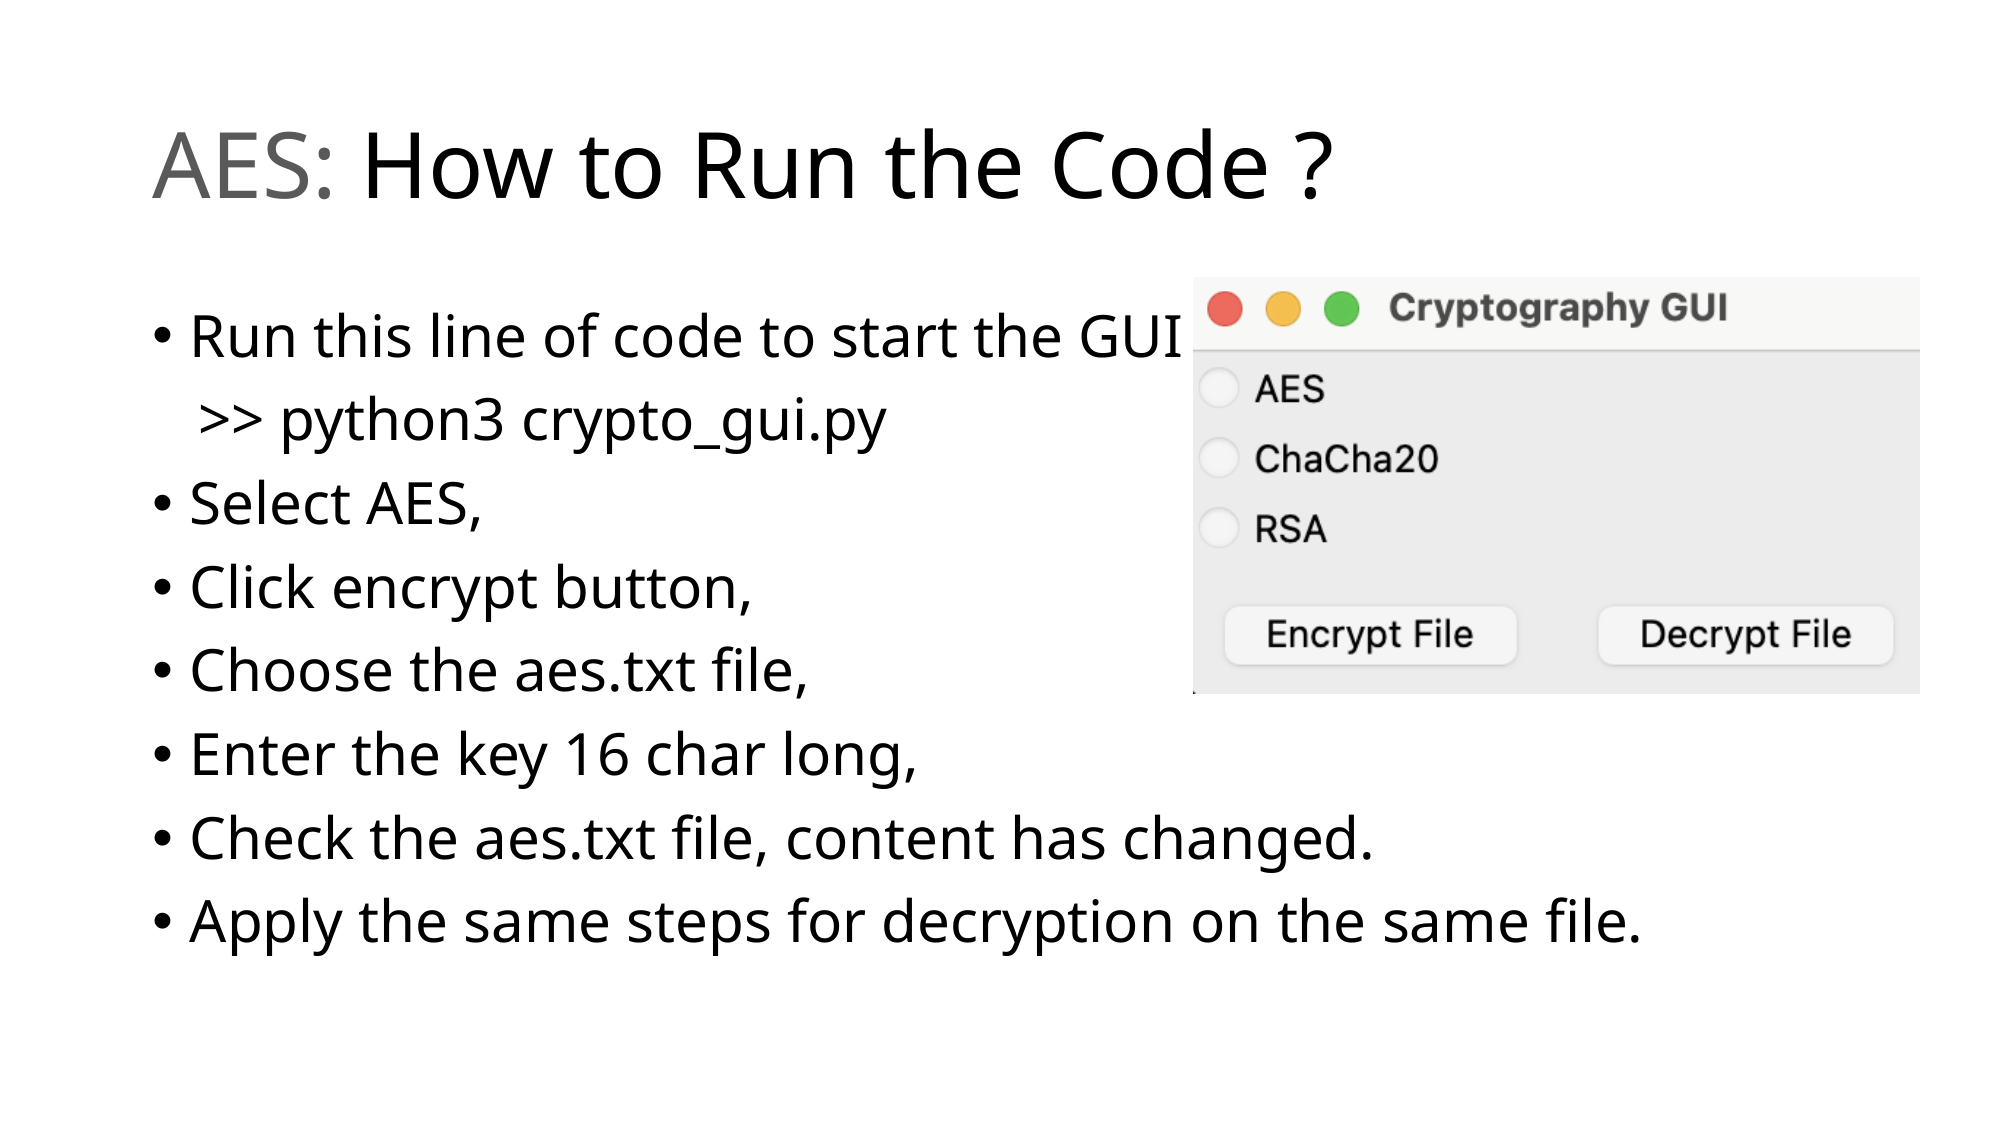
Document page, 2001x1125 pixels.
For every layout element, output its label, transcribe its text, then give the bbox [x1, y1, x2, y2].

title AES: How to Run the Code ? [137, 59, 1863, 278]
picture [1193, 276, 1920, 695]
list Run this line of code to start the GUI >> python3 crypto_gui.py Select AES, Click encrypt button, Choose the aes.txt file, Enter the key 16 char long, Check the aes.txt file, content has changed. Apply the same steps for decryption on the same file. [137, 299, 1863, 1014]
